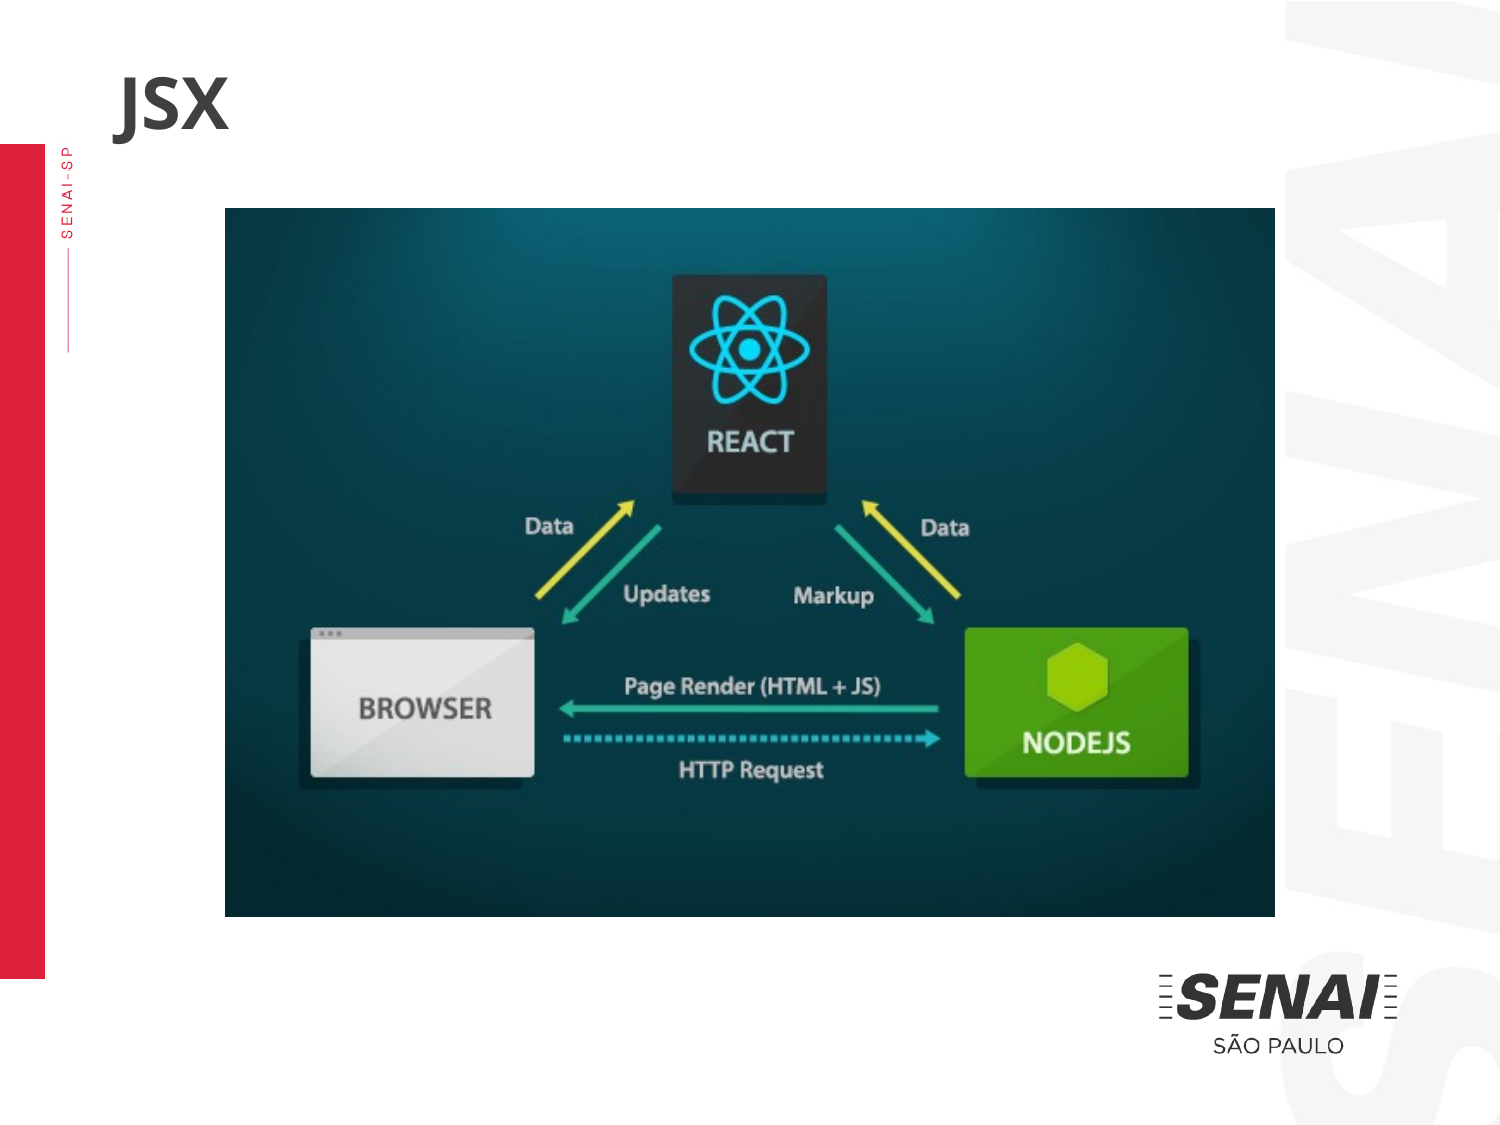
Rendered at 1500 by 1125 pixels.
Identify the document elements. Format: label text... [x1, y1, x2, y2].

picture [0, 0, 1500, 1125]
list JSX [103, 59, 1397, 153]
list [225, 208, 1275, 917]
